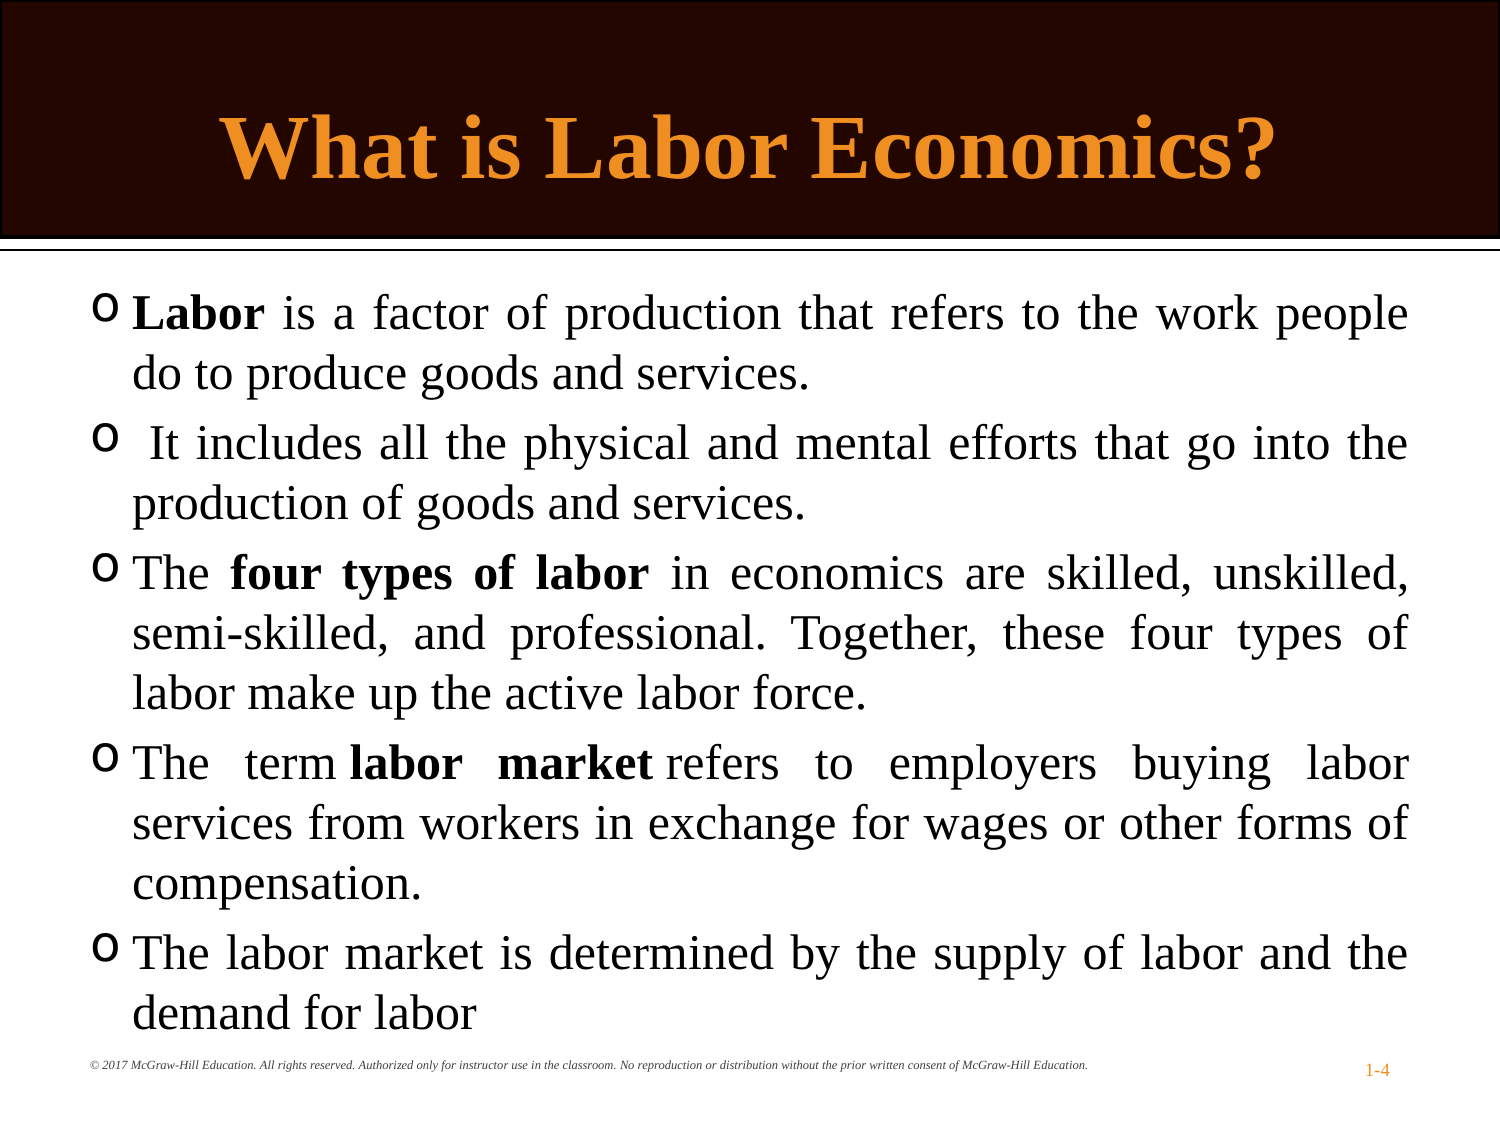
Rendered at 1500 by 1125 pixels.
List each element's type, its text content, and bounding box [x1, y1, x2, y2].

list Labor is a factor of production that refers to the work people do to produce goods and services. It includes all the physical and mental efforts that go into the production of goods and services. The four types of labor in economics are skilled, unskilled, semi-skilled, and professional. Together, these four types of labor make up the active labor force. The term labor market refers to employers buying labor services from workers in exchange for wages or other forms of compensation. The labor market is determined by the supply of labor and the demand for labor [75, 271, 1425, 829]
title What is Labor Economics? [75, 48, 1425, 236]
